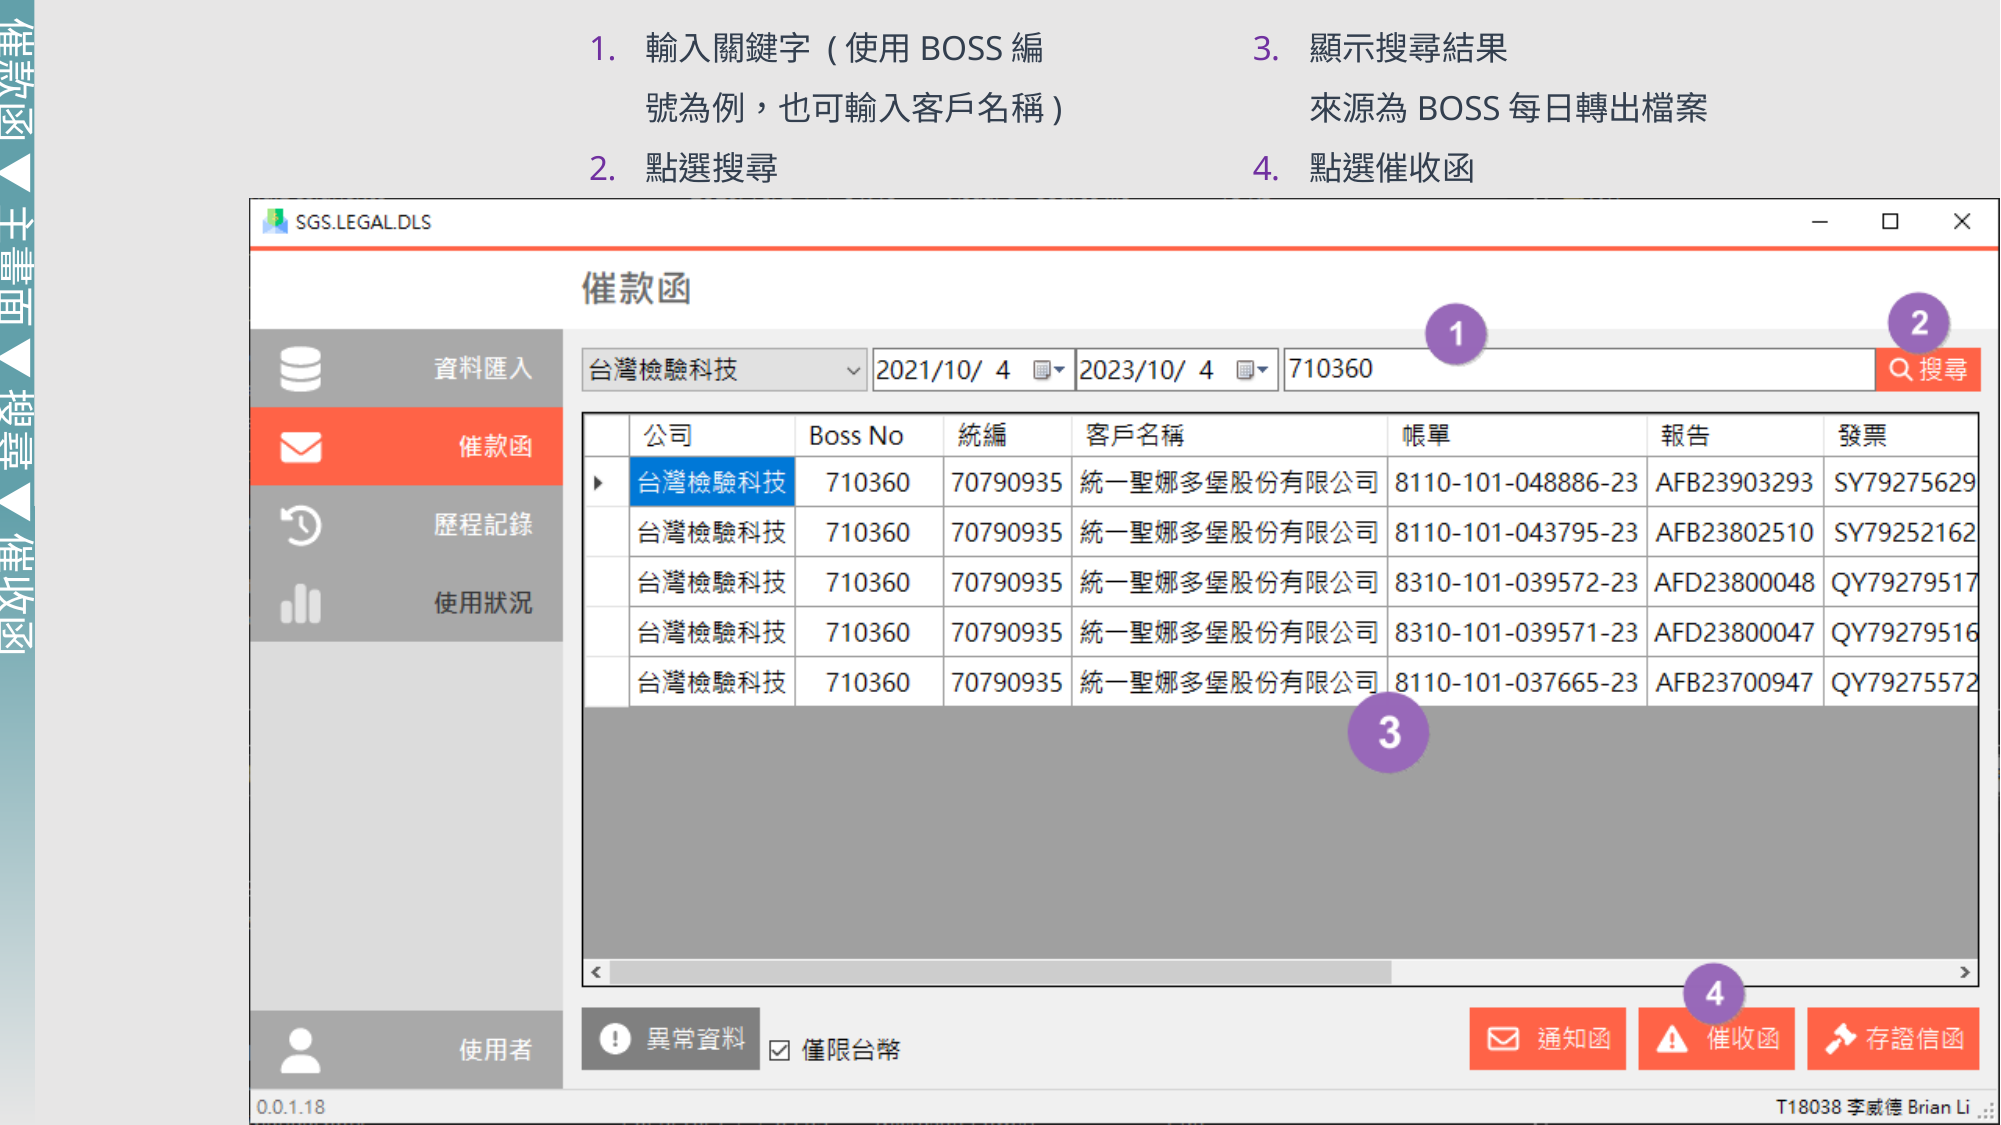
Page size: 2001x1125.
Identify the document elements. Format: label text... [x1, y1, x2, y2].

picture [249, 198, 2000, 1125]
text_box 催款函 ▼ 主畫面 ▼ 搜尋 ▼ 催收函 [0, 0, 35, 1125]
text_box 輸入關鍵字 (使用BOSS編號為例，也可輸入客戶名稱) 點選搜尋 [574, 0, 1093, 195]
text_box 顯示搜尋結果 來源為BOSS每日轉出檔案 點選催收函 [1238, 0, 1769, 195]
